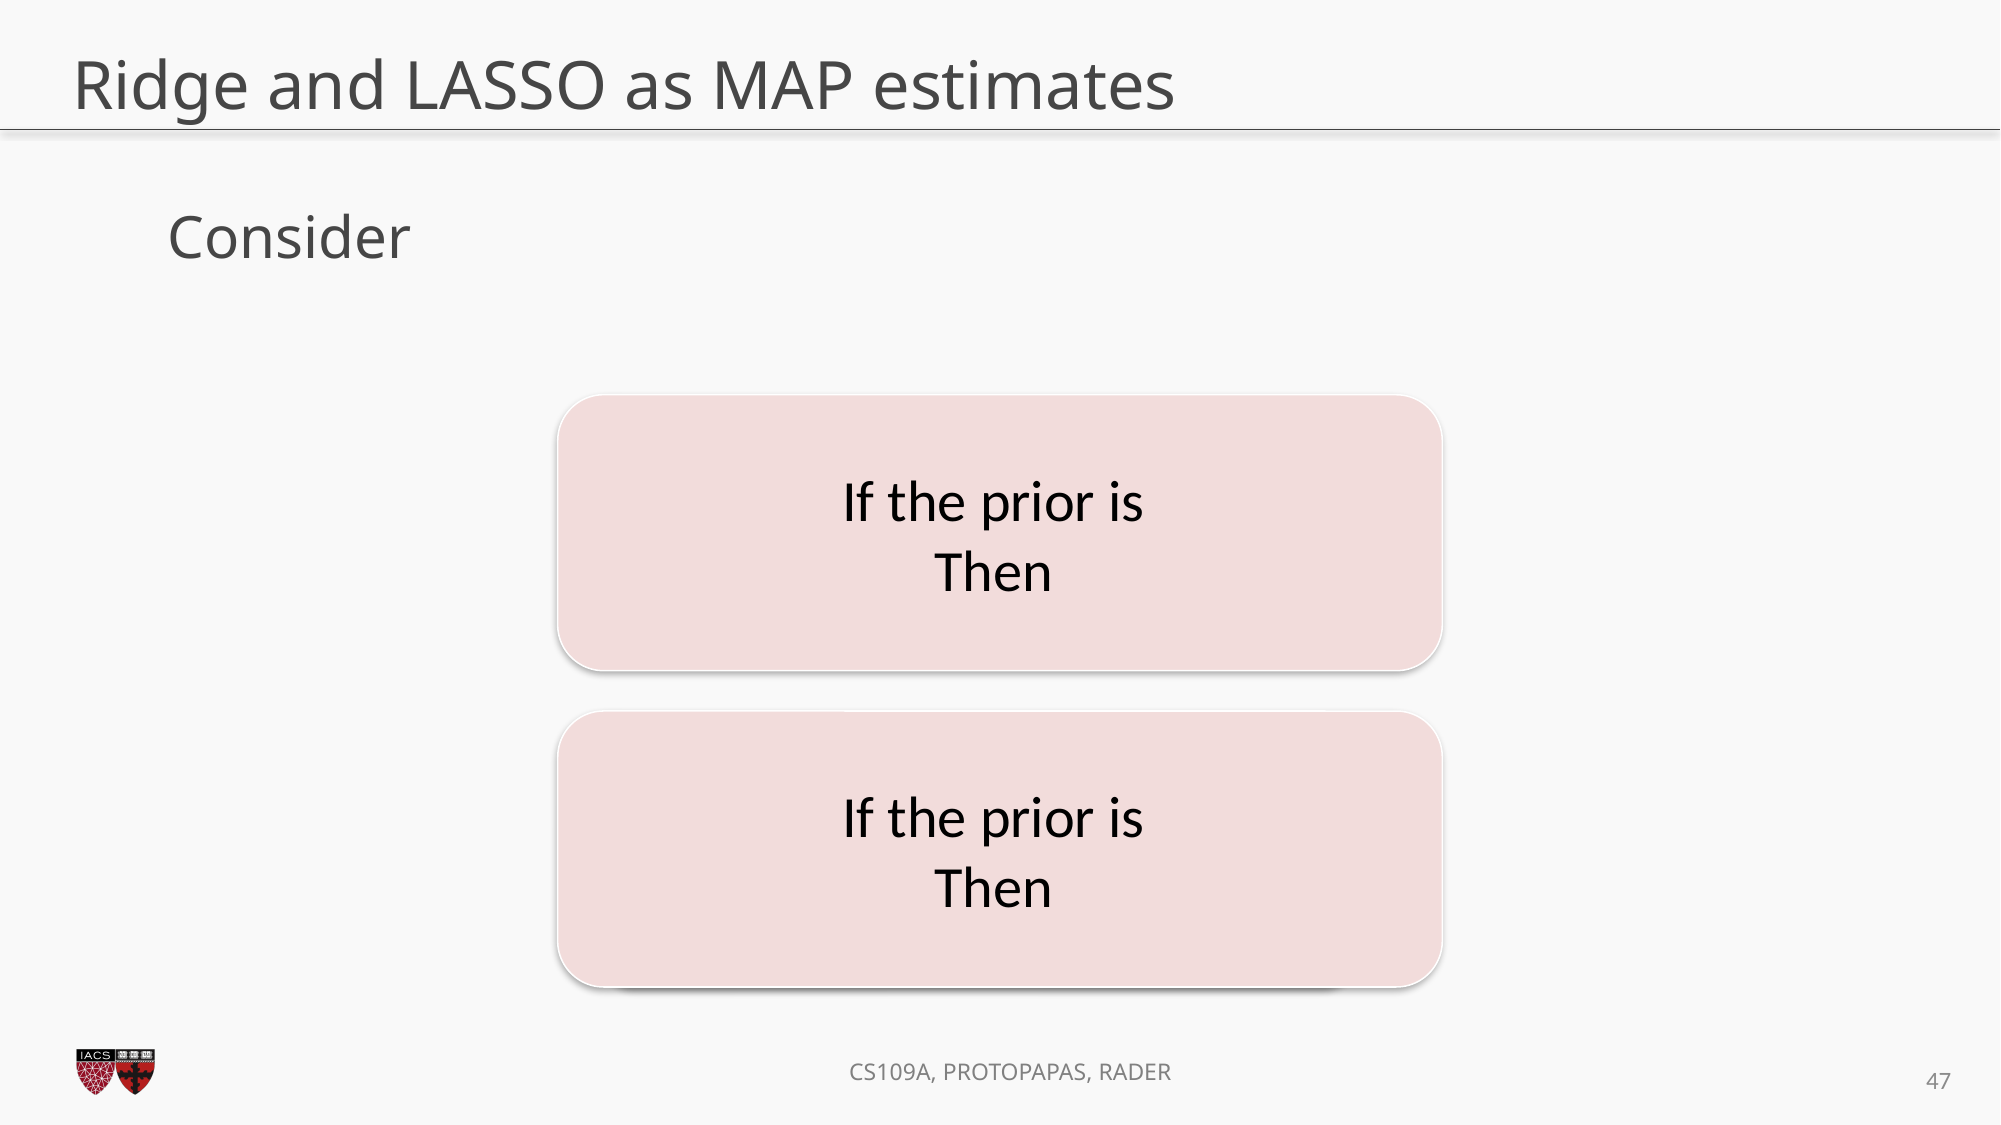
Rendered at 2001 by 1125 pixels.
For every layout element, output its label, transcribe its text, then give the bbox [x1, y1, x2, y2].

title Ridge and LASSO as MAP estimates [57, 35, 1943, 162]
slide_number 47 [1500, 1050, 1967, 1110]
picture [75, 1049, 155, 1095]
